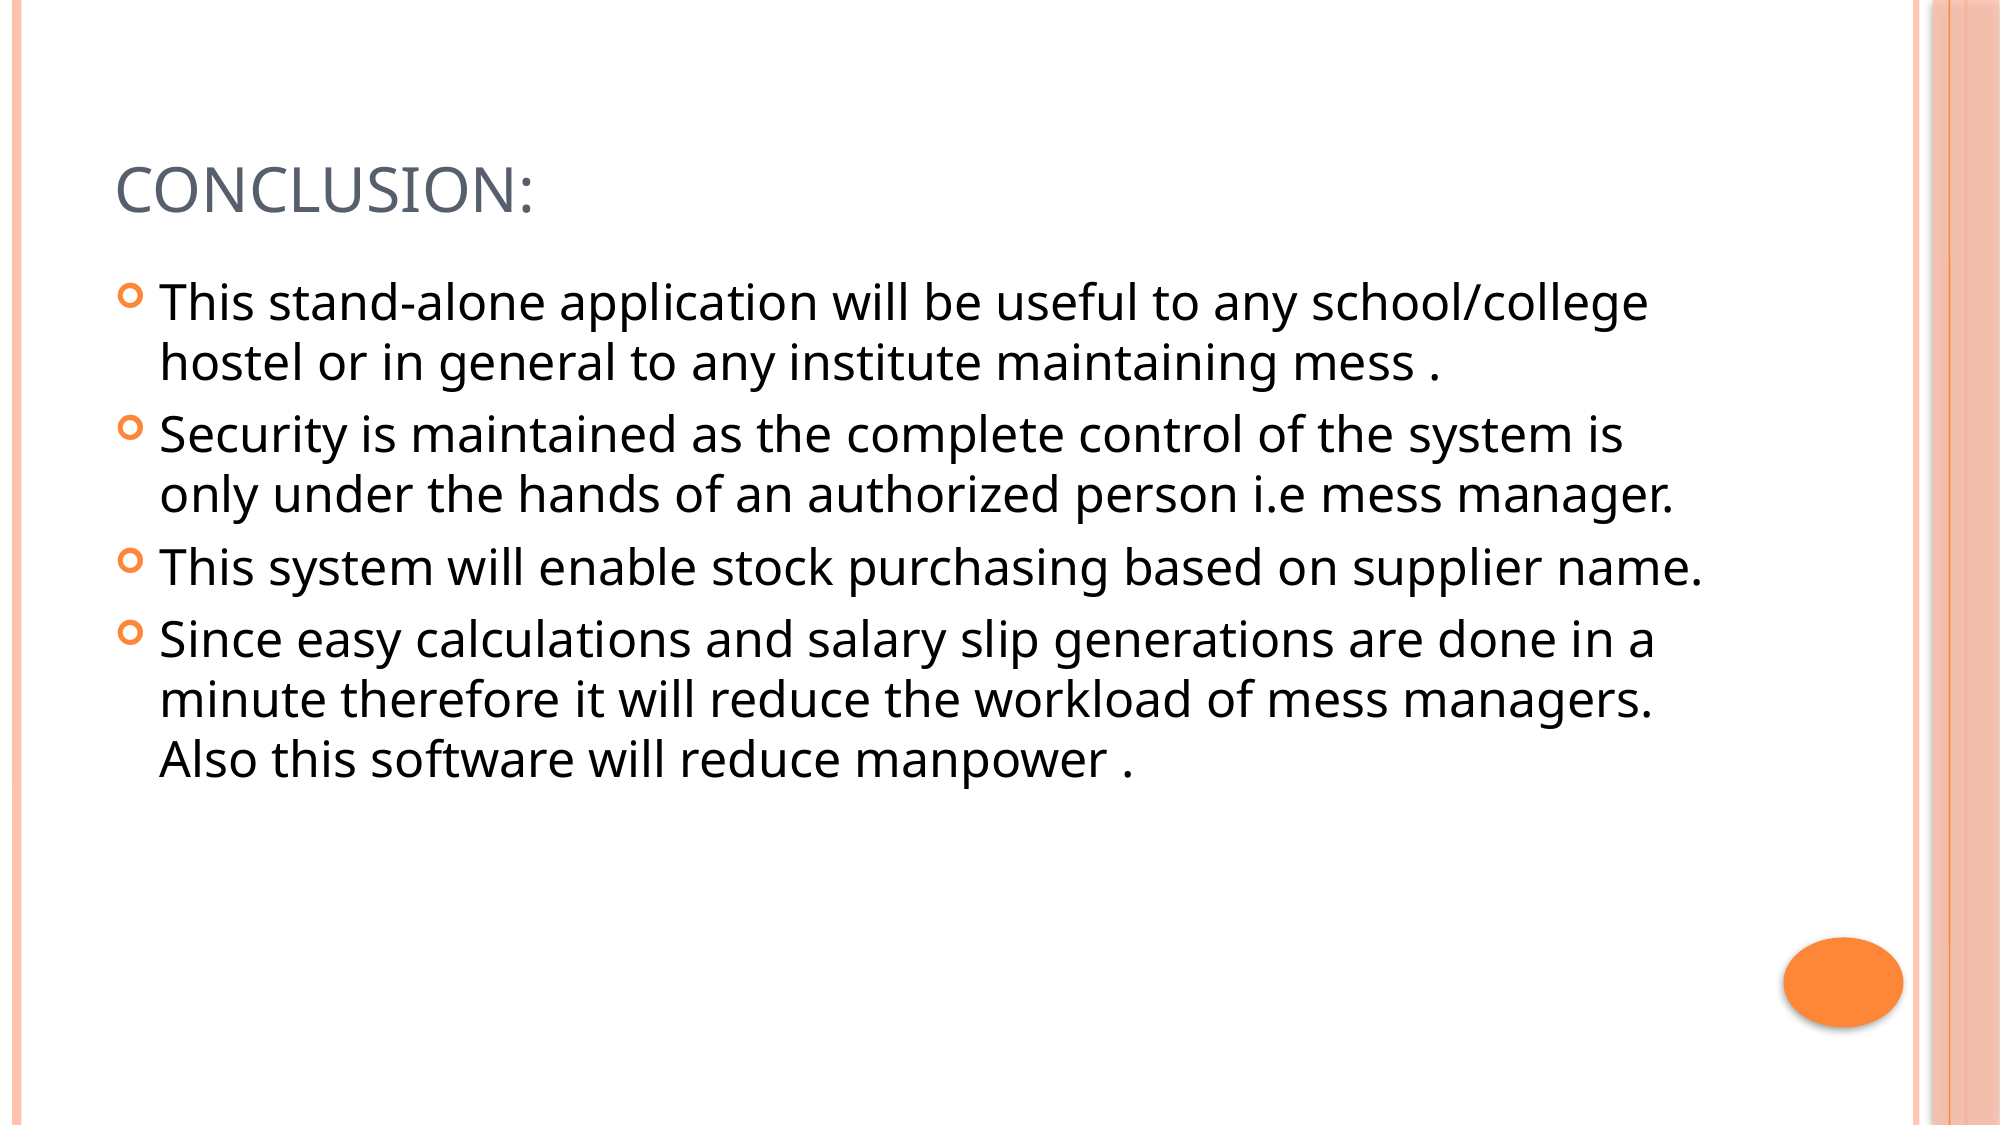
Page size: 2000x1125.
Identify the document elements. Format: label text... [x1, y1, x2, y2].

title Conclusion: [99, 45, 1733, 233]
list This stand-alone application will be useful to any school/college hostel or in general to any institute maintaining mess . Security is maintained as the complete control of the system is only under the hands of an authorized person i.e mess manager. This system will enable stock purchasing based on supplier name. Since easy calculations and salary slip generations are done in a minute therefore it will reduce the workload of mess managers. Also this software will reduce manpower . [99, 262, 1733, 1062]
